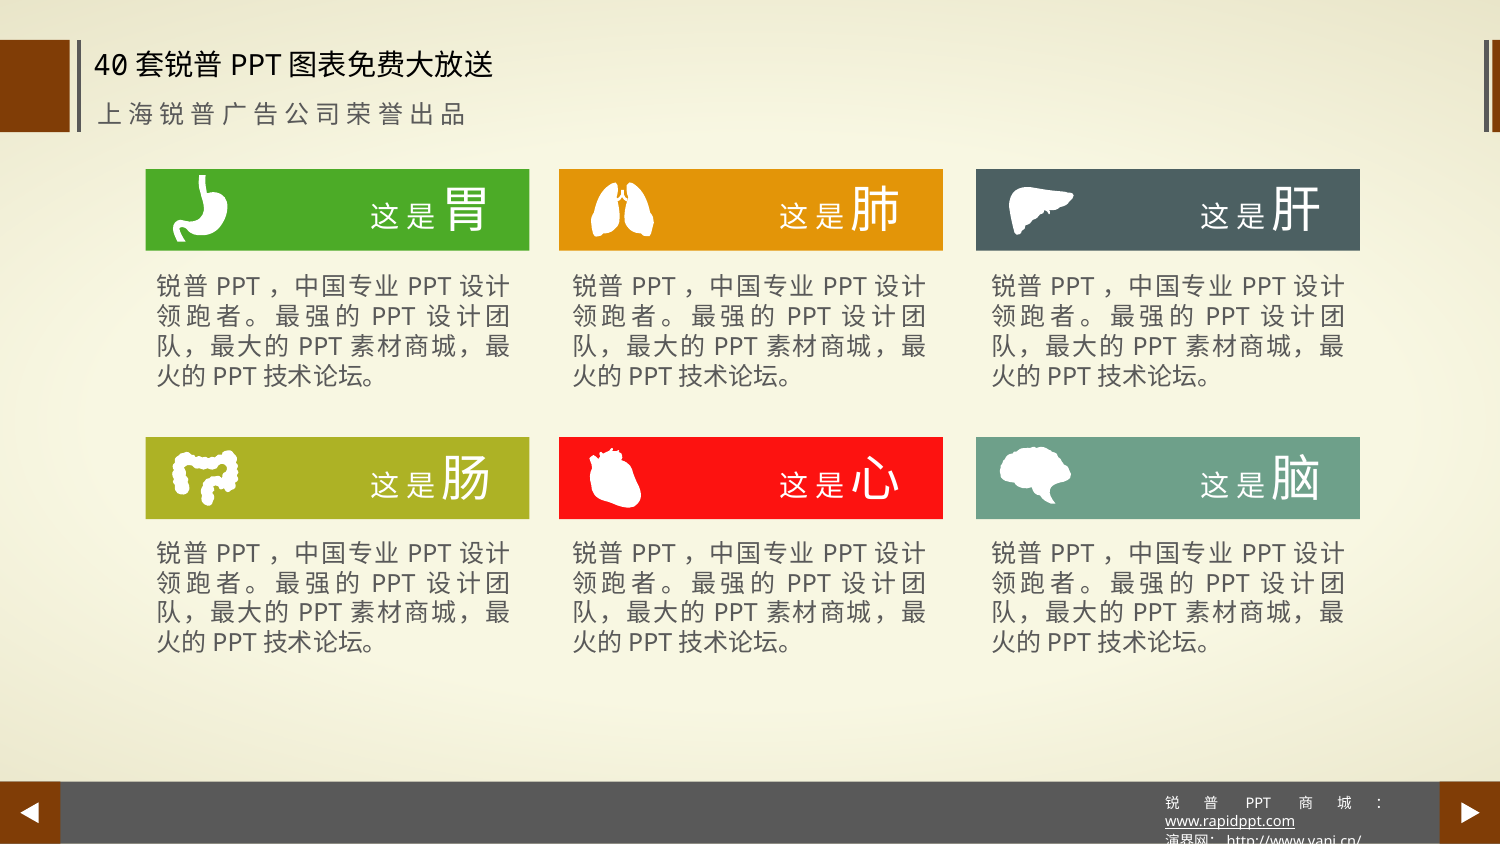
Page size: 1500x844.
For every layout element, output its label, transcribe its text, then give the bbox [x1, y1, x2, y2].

text_box 锐普PPT，中国专业PPT设计领跑者。最强的PPT设计团队，最大的PPT素材商城，最火的PPT技术论坛。 [976, 263, 1360, 398]
text_box [559, 169, 943, 251]
text_box [589, 448, 641, 508]
text_box 锐普PPT，中国专业PPT设计领跑者。最强的PPT设计团队，最大的PPT素材商城，最火的PPT技术论坛。 [141, 263, 526, 398]
text_box [616, 189, 628, 202]
text_box [976, 437, 1360, 520]
text_box [976, 169, 1360, 251]
text_box 锐普PPT，中国专业PPT设计领跑者。最强的PPT设计团队，最大的PPT素材商城，最火的PPT技术论坛。 [141, 529, 526, 665]
text_box 这是心 [764, 439, 916, 515]
text_box [172, 175, 228, 242]
text_box 这是肝 [1185, 169, 1337, 245]
text_box [1009, 187, 1074, 235]
text_box [624, 182, 654, 237]
text_box [172, 450, 239, 506]
text_box 锐普PPT，中国专业PPT设计领跑者。最强的PPT设计团队，最大的PPT素材商城，最火的PPT技术论坛。 [557, 263, 942, 398]
picture [0, 0, 1500, 781]
text_box [145, 169, 530, 251]
text_box 这是脑 [1185, 439, 1337, 515]
text_box [999, 446, 1071, 504]
text_box 锐普PPT，中国专业PPT设计领跑者。最强的PPT设计团队，最大的PPT素材商城，最火的PPT技术论坛。 [976, 529, 1360, 665]
text_box 这是肺 [764, 169, 916, 245]
text_box [145, 437, 530, 520]
text_box 这是胃 [355, 169, 507, 245]
text_box 这是肠 [355, 439, 507, 515]
text_box 锐普PPT，中国专业PPT设计领跑者。最强的PPT设计团队，最大的PPT素材商城，最火的PPT技术论坛。 [557, 529, 942, 665]
text_box [590, 182, 620, 237]
text_box [559, 437, 943, 520]
